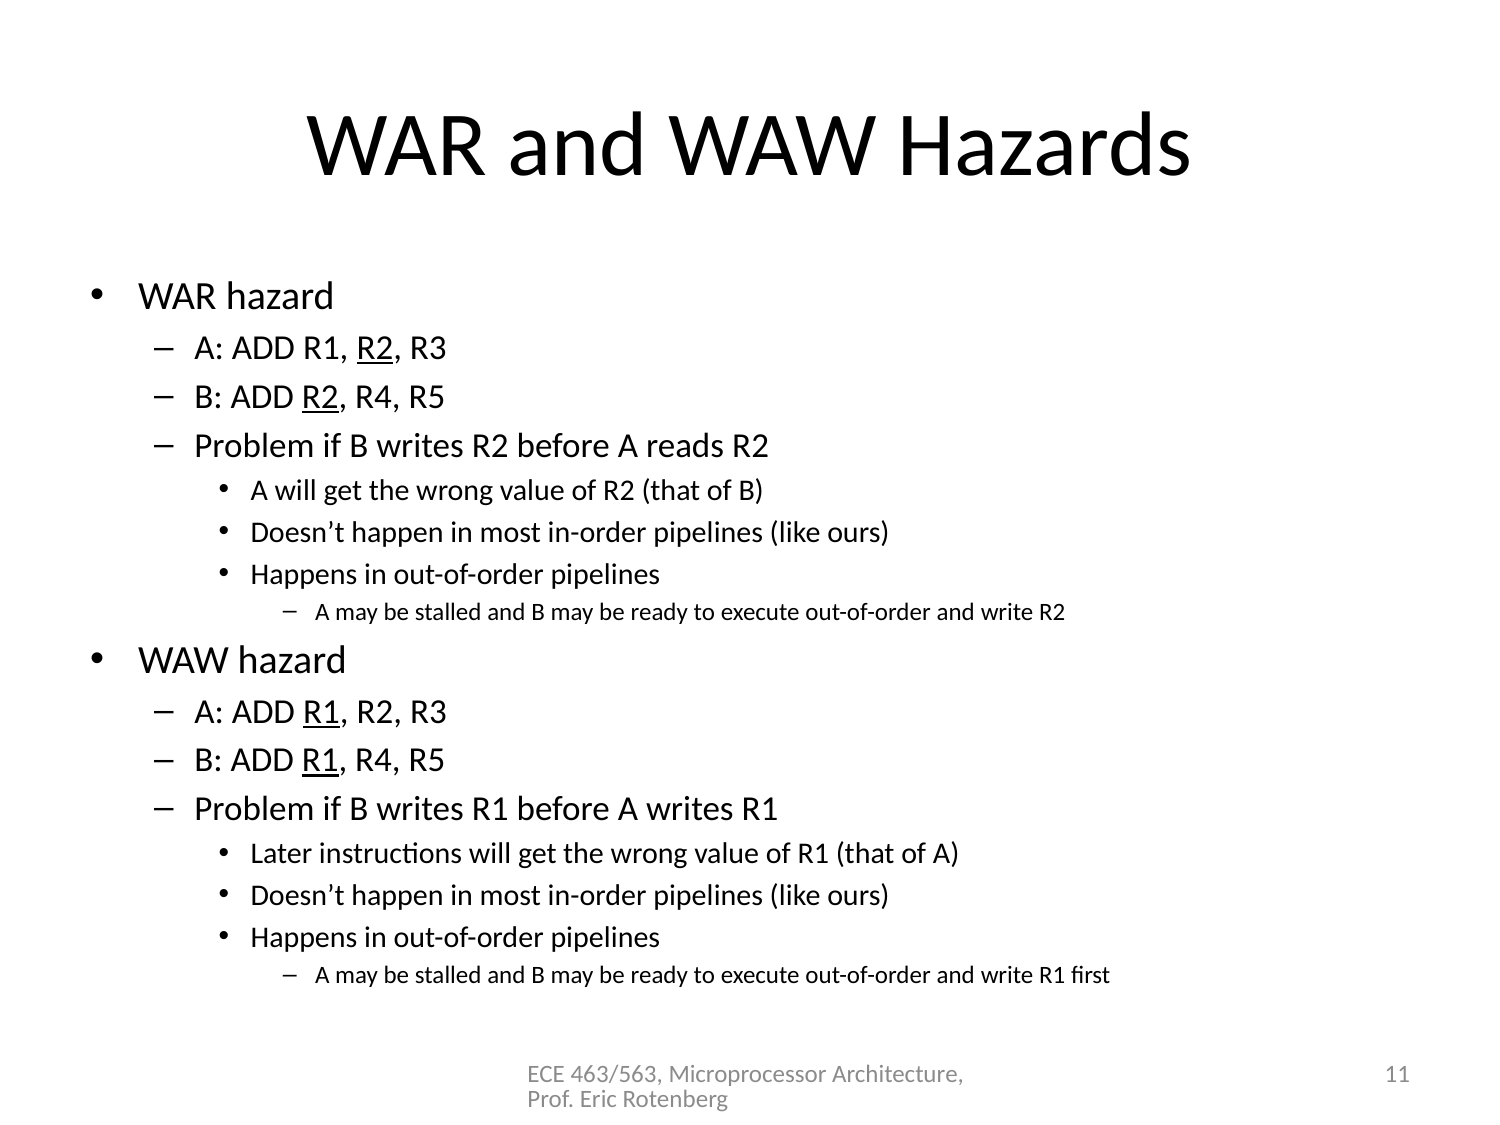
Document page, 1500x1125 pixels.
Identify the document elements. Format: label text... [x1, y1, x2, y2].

title WAR and WAW Hazards [75, 45, 1425, 233]
slide_number 11 [1074, 1042, 1425, 1103]
footer ECE 463/563, Microprocessor Architecture, Prof. Eric Rotenberg [512, 1042, 988, 1103]
list WAR hazard A: ADD R1, R2, R3 B: ADD R2, R4, R5 Problem if B writes R2 before A reads R2 A will get the wrong value of R2 (that of B) Doesn’t happen in most in-order pipelines (like ours) Happens in out-of-order pipelines A may be stalled and B may be ready to execute out-of-order and write R2 WAW hazard A: ADD R1, R2, R3 B: ADD R1, R4, R5 Problem if B writes R1 before A writes R1 Later instructions will get the wrong value of R1 (that of A) Doesn’t happen in most in-order pipelines (like ours) Happens in out-of-order pipelines A may be stalled and B may be ready to execute out-of-order and write R1 first [75, 262, 1425, 1005]
